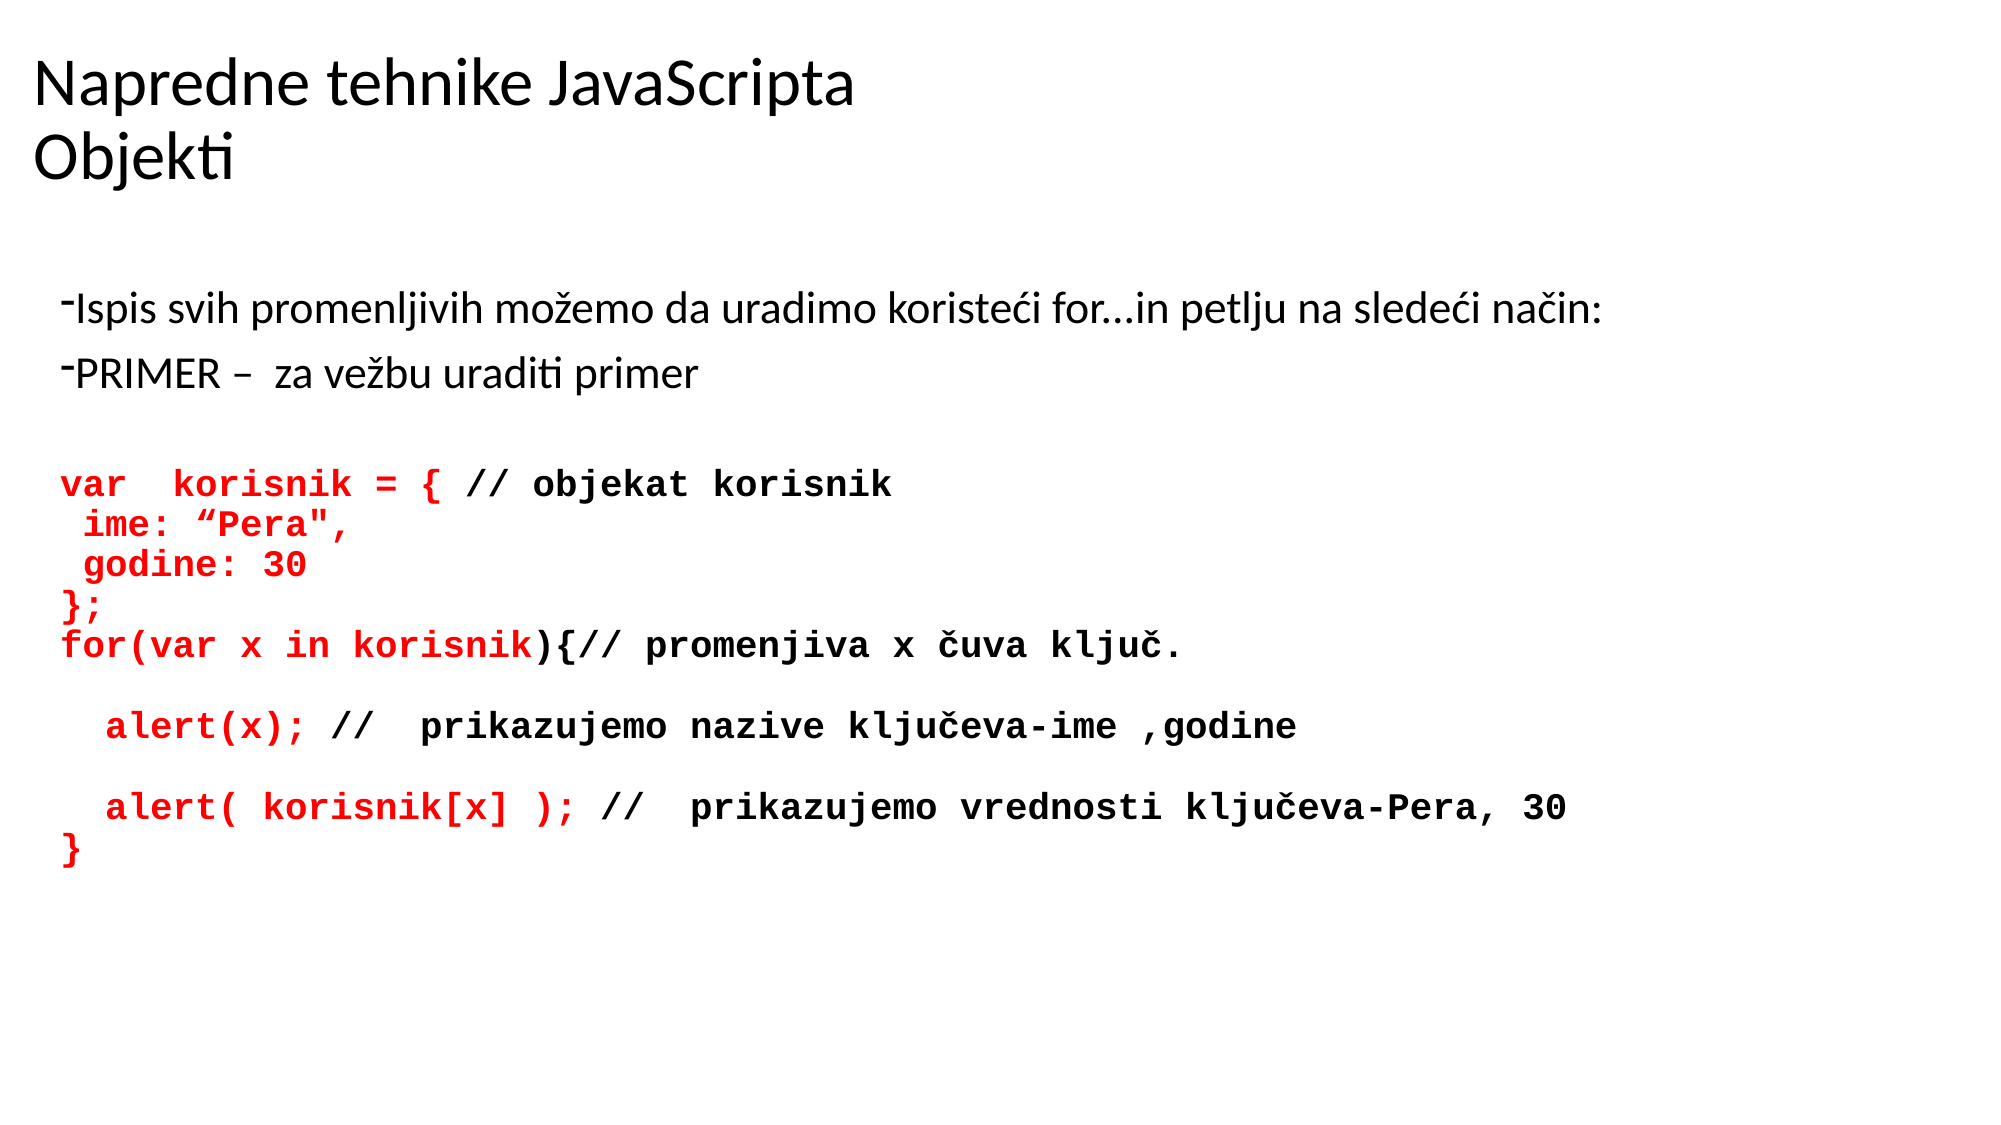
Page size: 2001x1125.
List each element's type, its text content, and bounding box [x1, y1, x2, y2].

list Ispis svih promenljivih možemo da uradimo koristeći for...in petlju na sledeći način: PRIMER – za vežbu uraditi primer var korisnik = { // objekat korisnik ime: “Pera", godine: 30 }; for(var x in korisnik){// promenjiva x čuva ključ. alert(x); // prikazujemo nazive ključeva-ime ,godine alert( korisnik[x] ); // prikazujemo vrednosti ključeva-Pera, 30 } [45, 276, 1922, 1125]
title Napredne tehnike JavaScripta Objekti [19, 11, 1313, 230]
